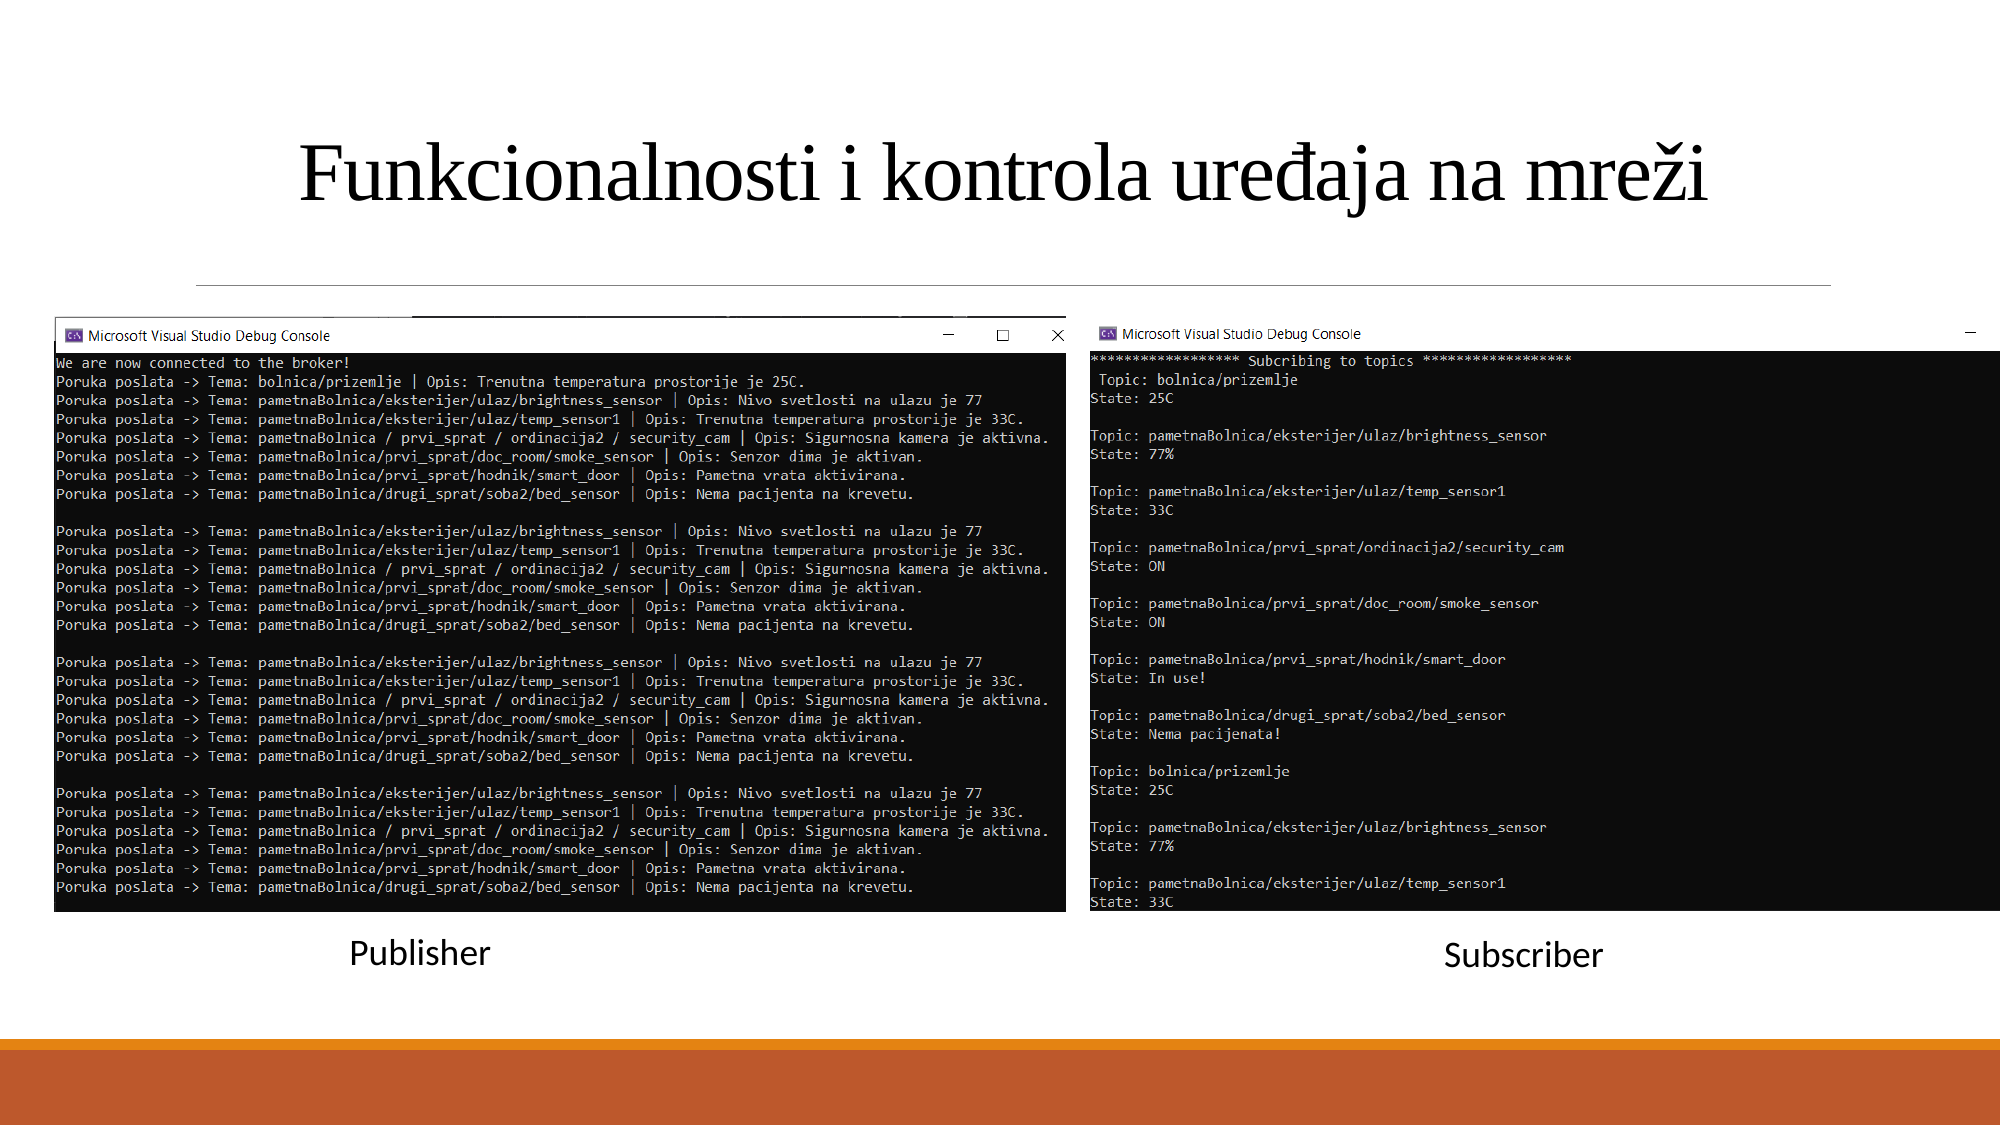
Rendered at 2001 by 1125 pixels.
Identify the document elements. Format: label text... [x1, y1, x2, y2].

picture [1089, 316, 2000, 912]
text_box Publisher [334, 920, 785, 980]
title Funkcionalnosti i kontrola uređaja na mreži [180, 0, 1830, 225]
text_box Subscriber [1429, 922, 1880, 983]
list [53, 315, 1066, 912]
